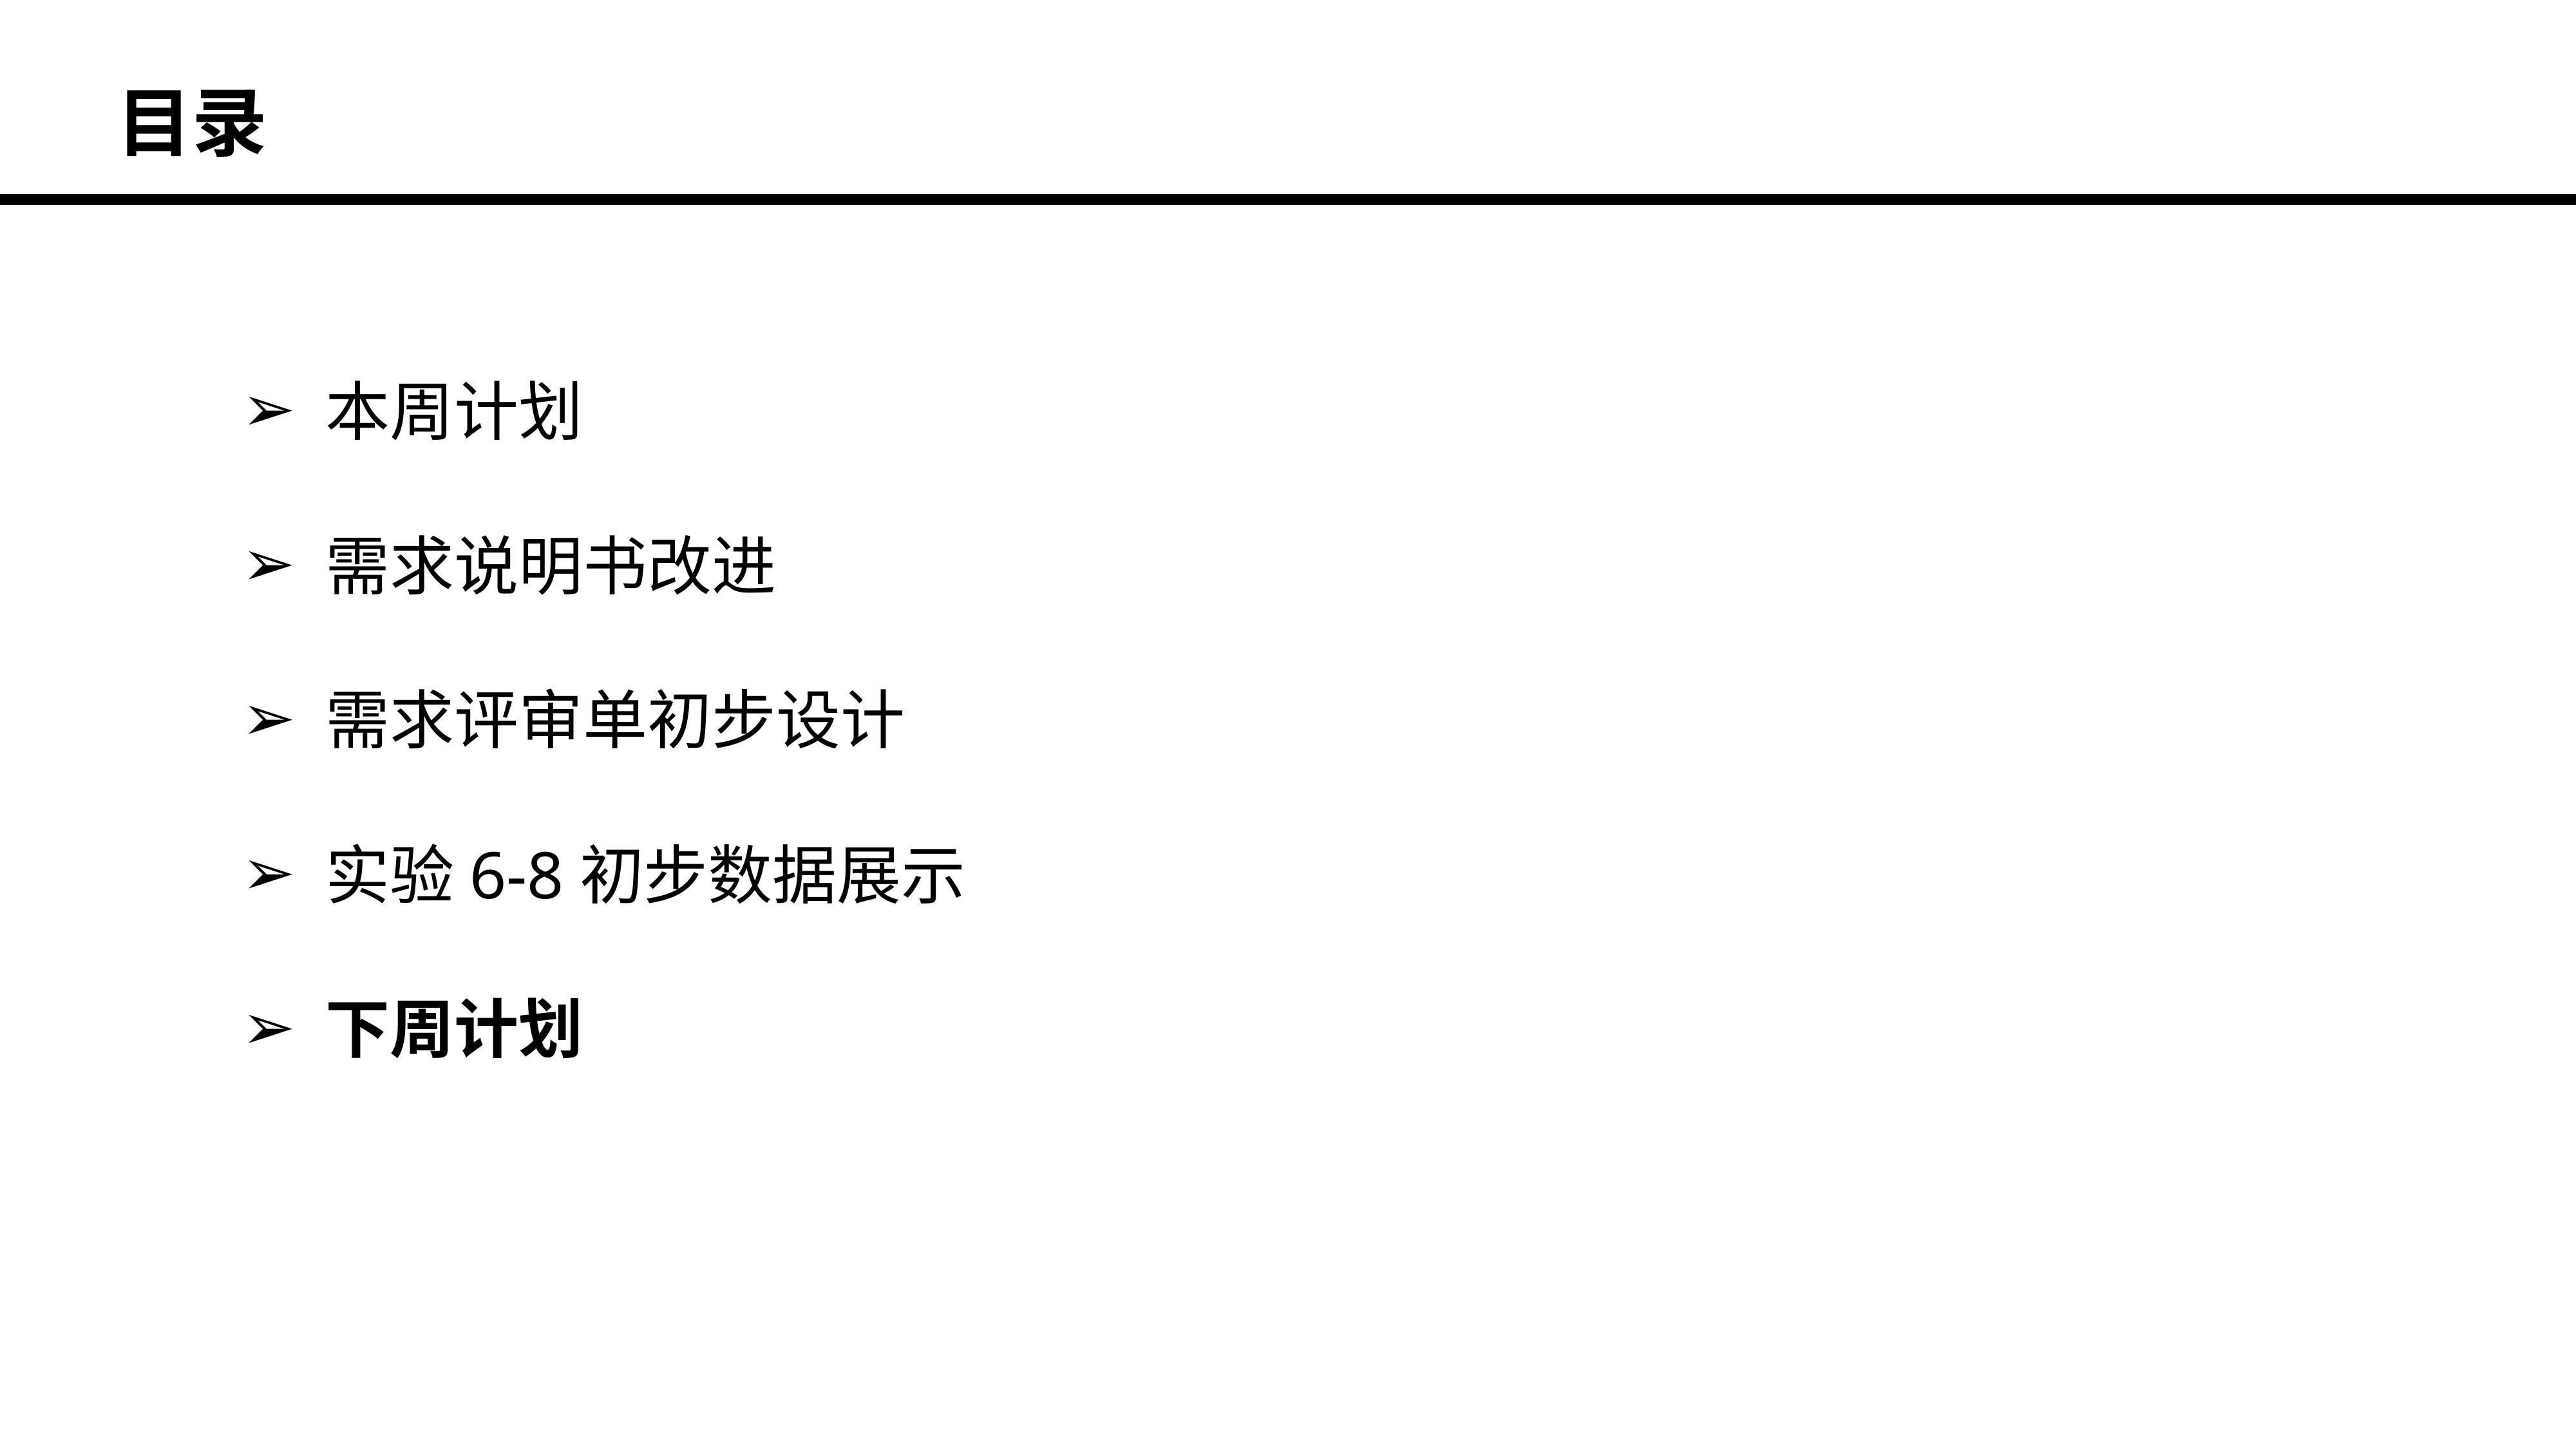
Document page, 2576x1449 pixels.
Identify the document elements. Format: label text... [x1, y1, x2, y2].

text_box 本周计划 需求说明书改进 需求评审单初步设计 实验6-8初步数据展示 下周计划 [232, 283, 2344, 1075]
text_box 目录 [107, 66, 278, 176]
